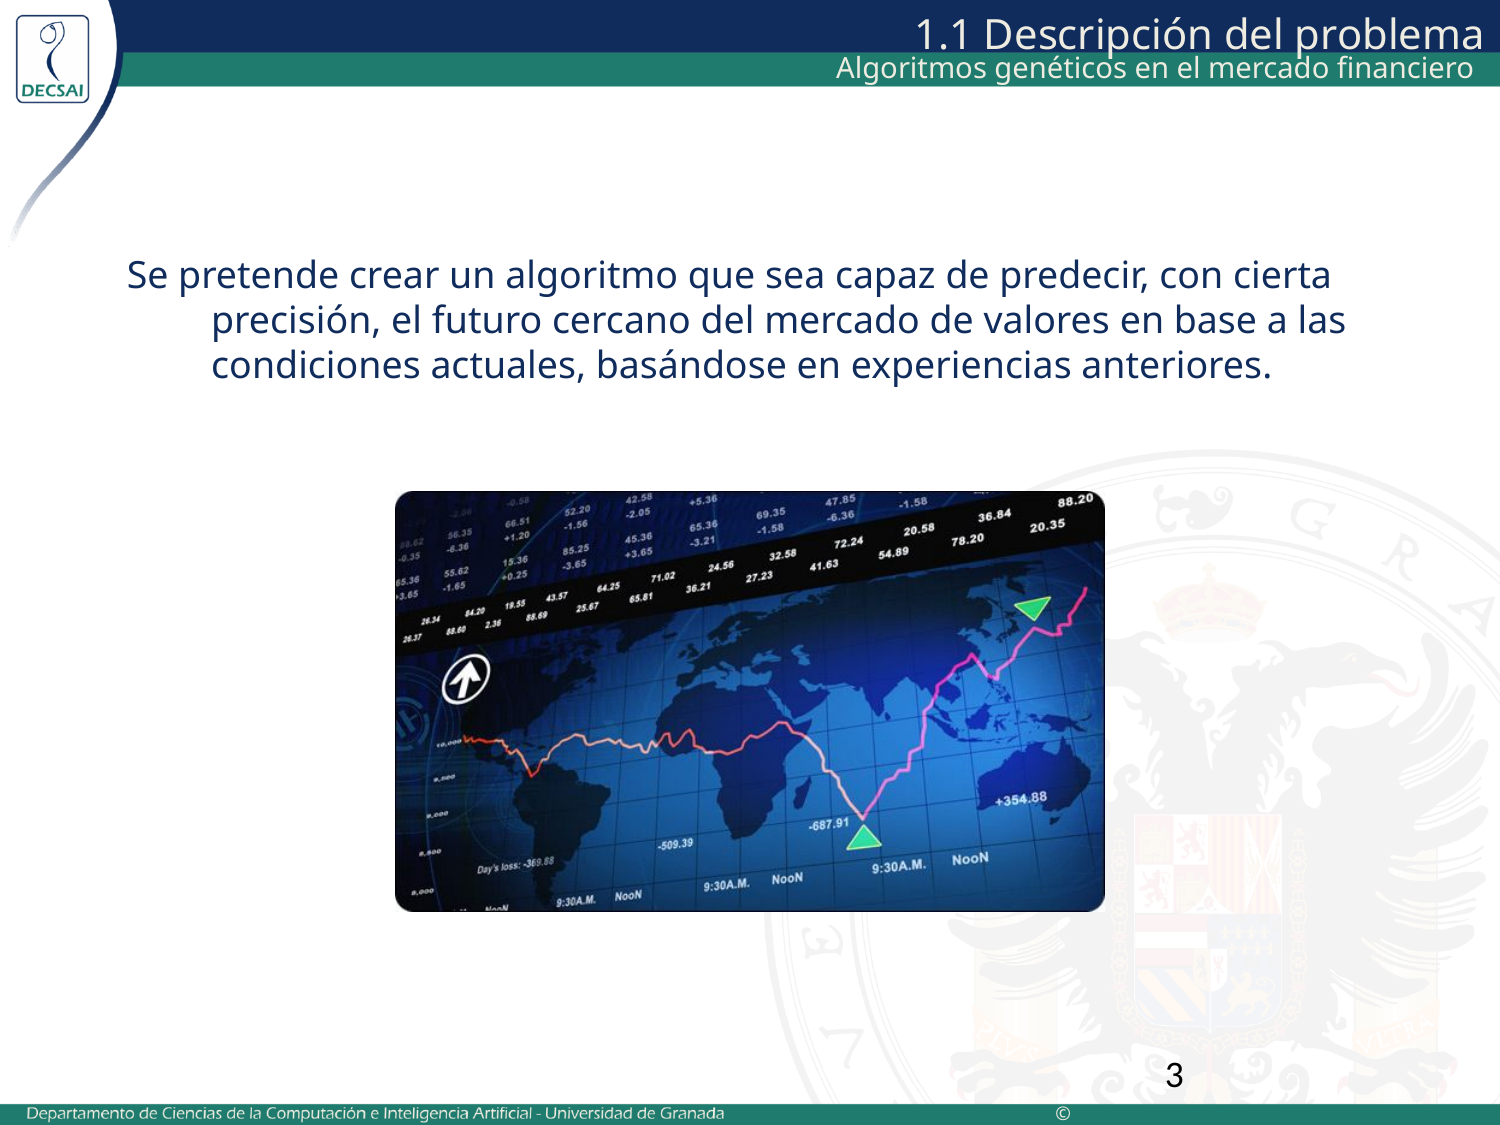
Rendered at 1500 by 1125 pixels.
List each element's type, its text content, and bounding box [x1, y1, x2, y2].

slide_number 3 [1149, 1042, 1500, 1103]
list Se pretende crear un algoritmo que sea capaz de predecir, con cierta precisión, el futuro cercano del mercado de valores en base a las condiciones actuales, basándose en experiencias anteriores. [112, 243, 1412, 409]
title 1.1 Descripción del problema [75, 0, 1500, 47]
subtitle Algoritmos genéticos en el mercado financiero [123, 49, 1475, 85]
picture [0, 0, 1500, 1125]
